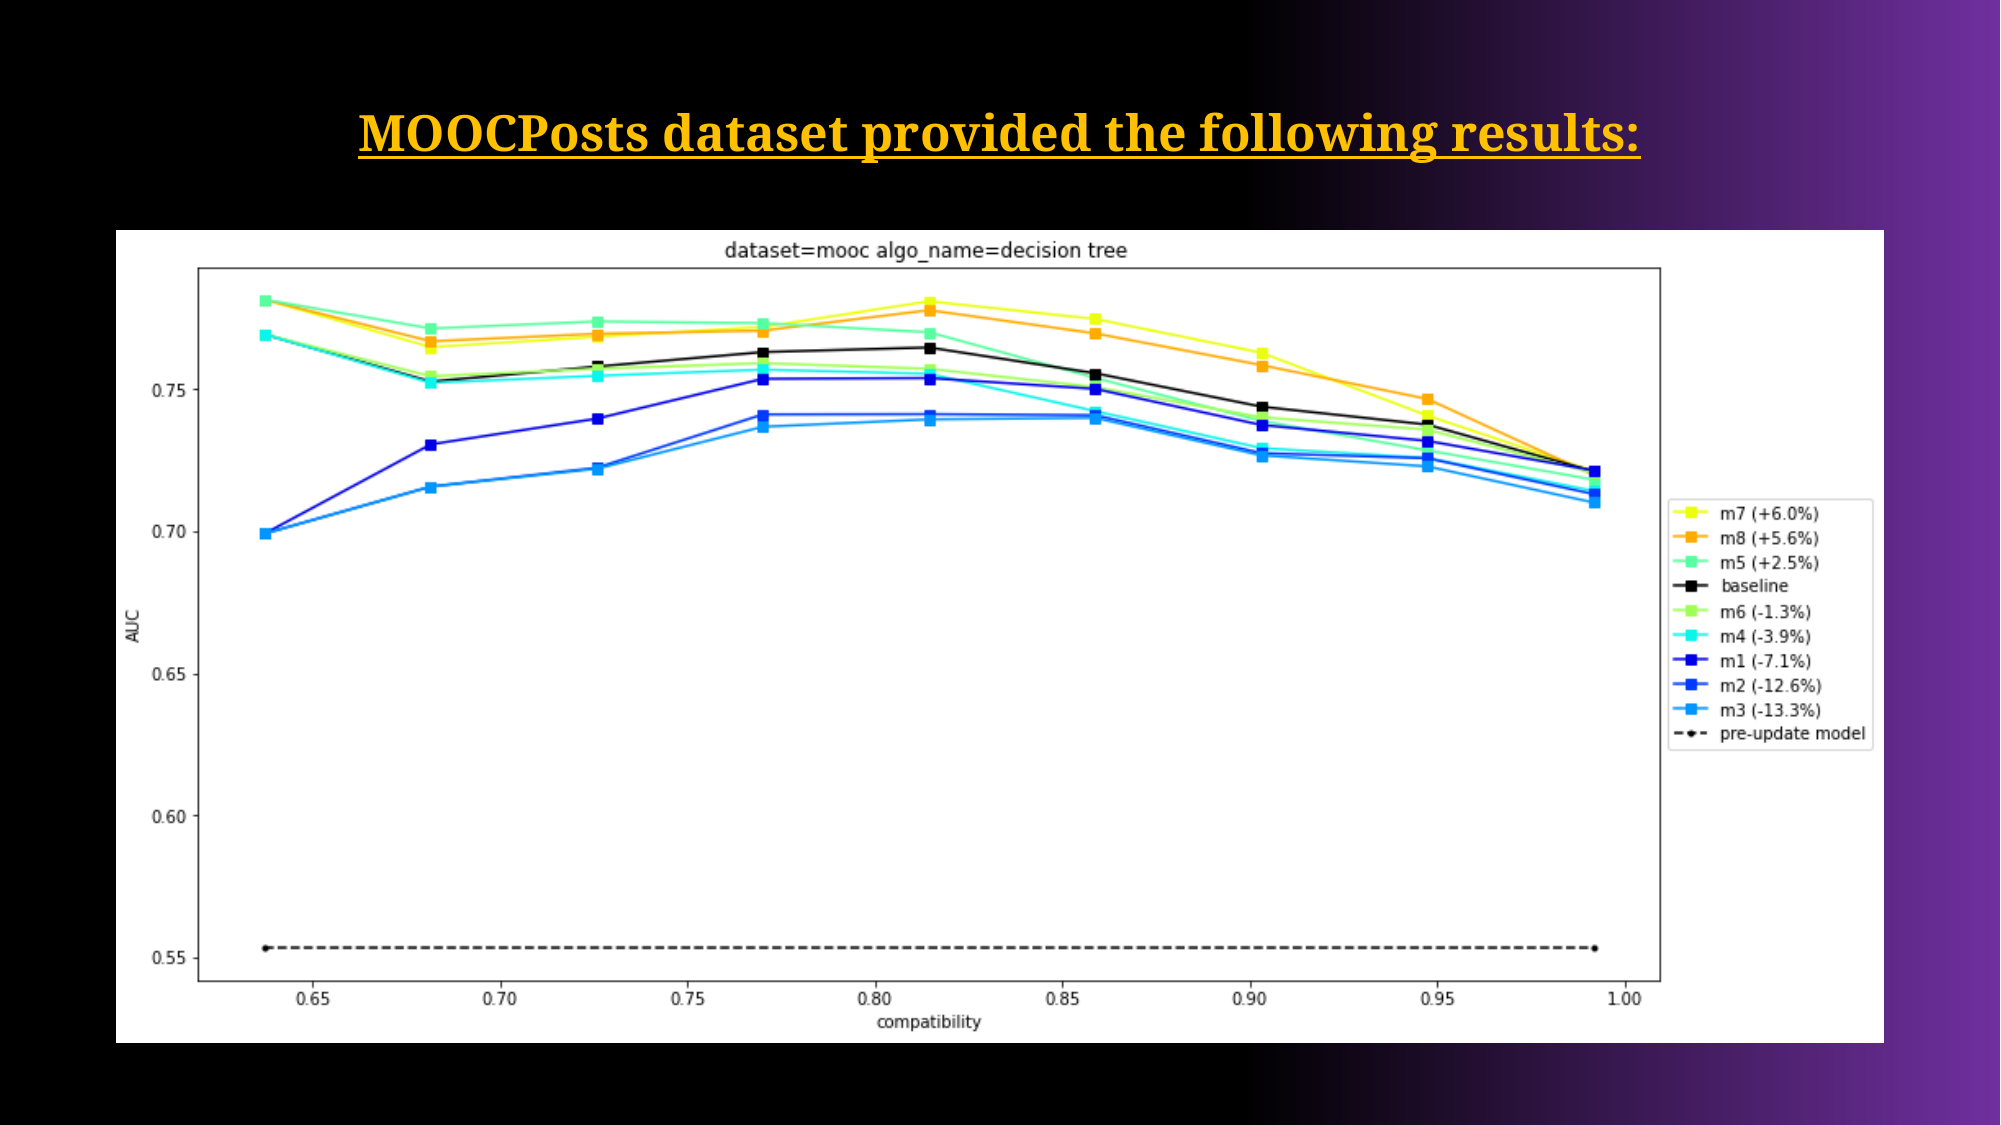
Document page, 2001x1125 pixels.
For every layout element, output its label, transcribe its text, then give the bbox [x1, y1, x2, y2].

picture [116, 230, 1884, 1043]
title MOOCPosts dataset provided the following results: [0, 0, 2000, 278]
